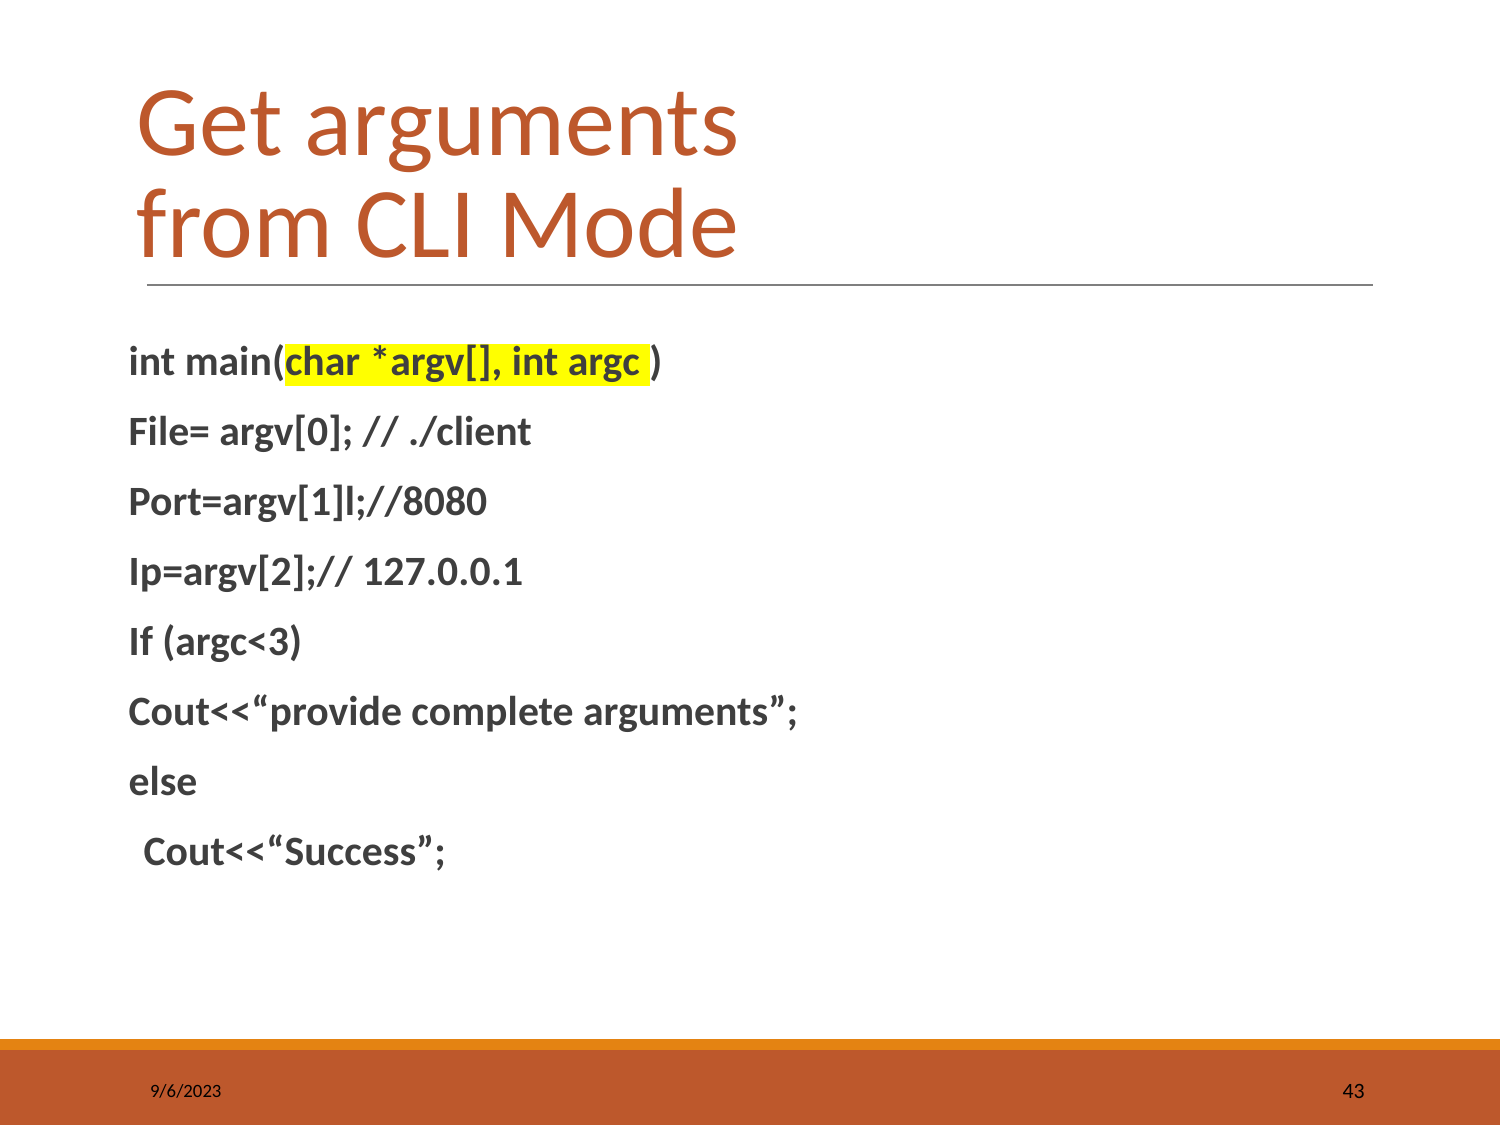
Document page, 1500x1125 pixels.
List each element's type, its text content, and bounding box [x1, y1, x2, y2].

slide_number ‹#› [1218, 1059, 1380, 1120]
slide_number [135, 1059, 440, 1120]
list int main(char *argv[], int argc ) File= argv[0]; // ./client Port=argv[1]l;//8080 Ip=argv[2];// 127.0.0.1 If (argc<3) Cout<<“provide complete arguments”; else Cout<<“Success”; [128, 332, 953, 963]
title Get arguments from CLI Mode [121, 47, 953, 285]
